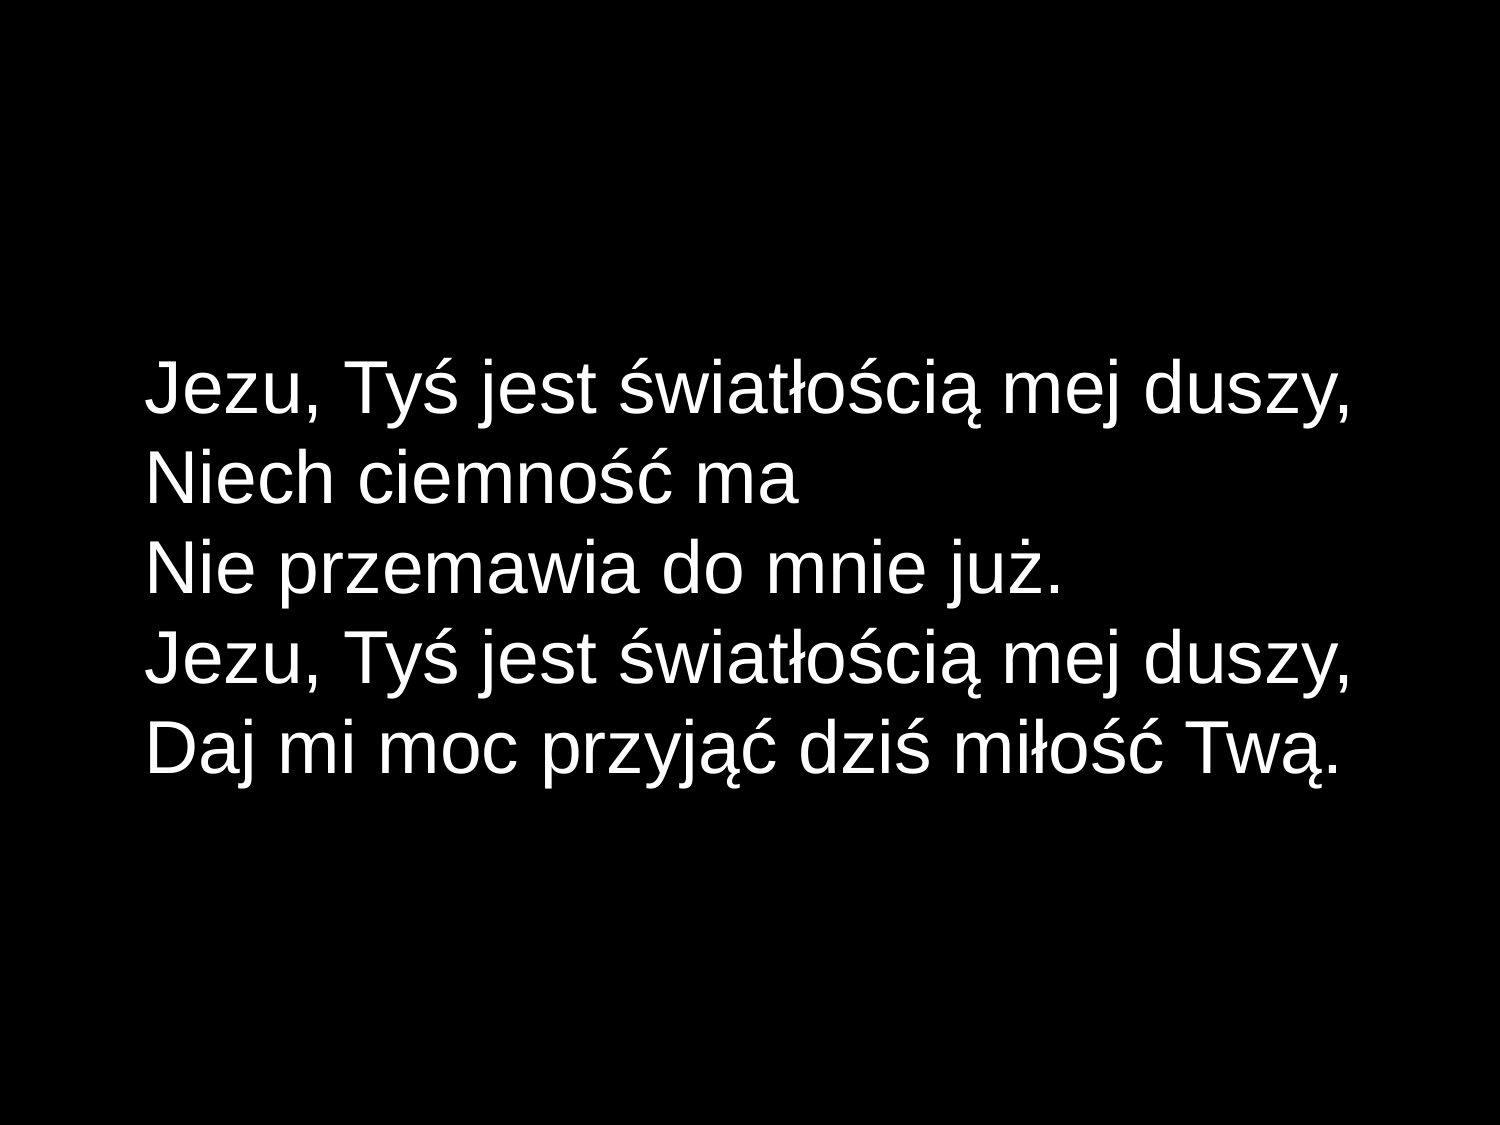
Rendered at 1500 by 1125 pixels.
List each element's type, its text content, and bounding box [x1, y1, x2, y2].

text_box Jezu, Tyś jest światłością mej duszy, Niech ciemność ma Nie przemawia do mnie już. Jezu, Tyś jest światłością mej duszy, Daj mi moc przyjąć dziś miłość Twą. [129, 331, 1420, 797]
